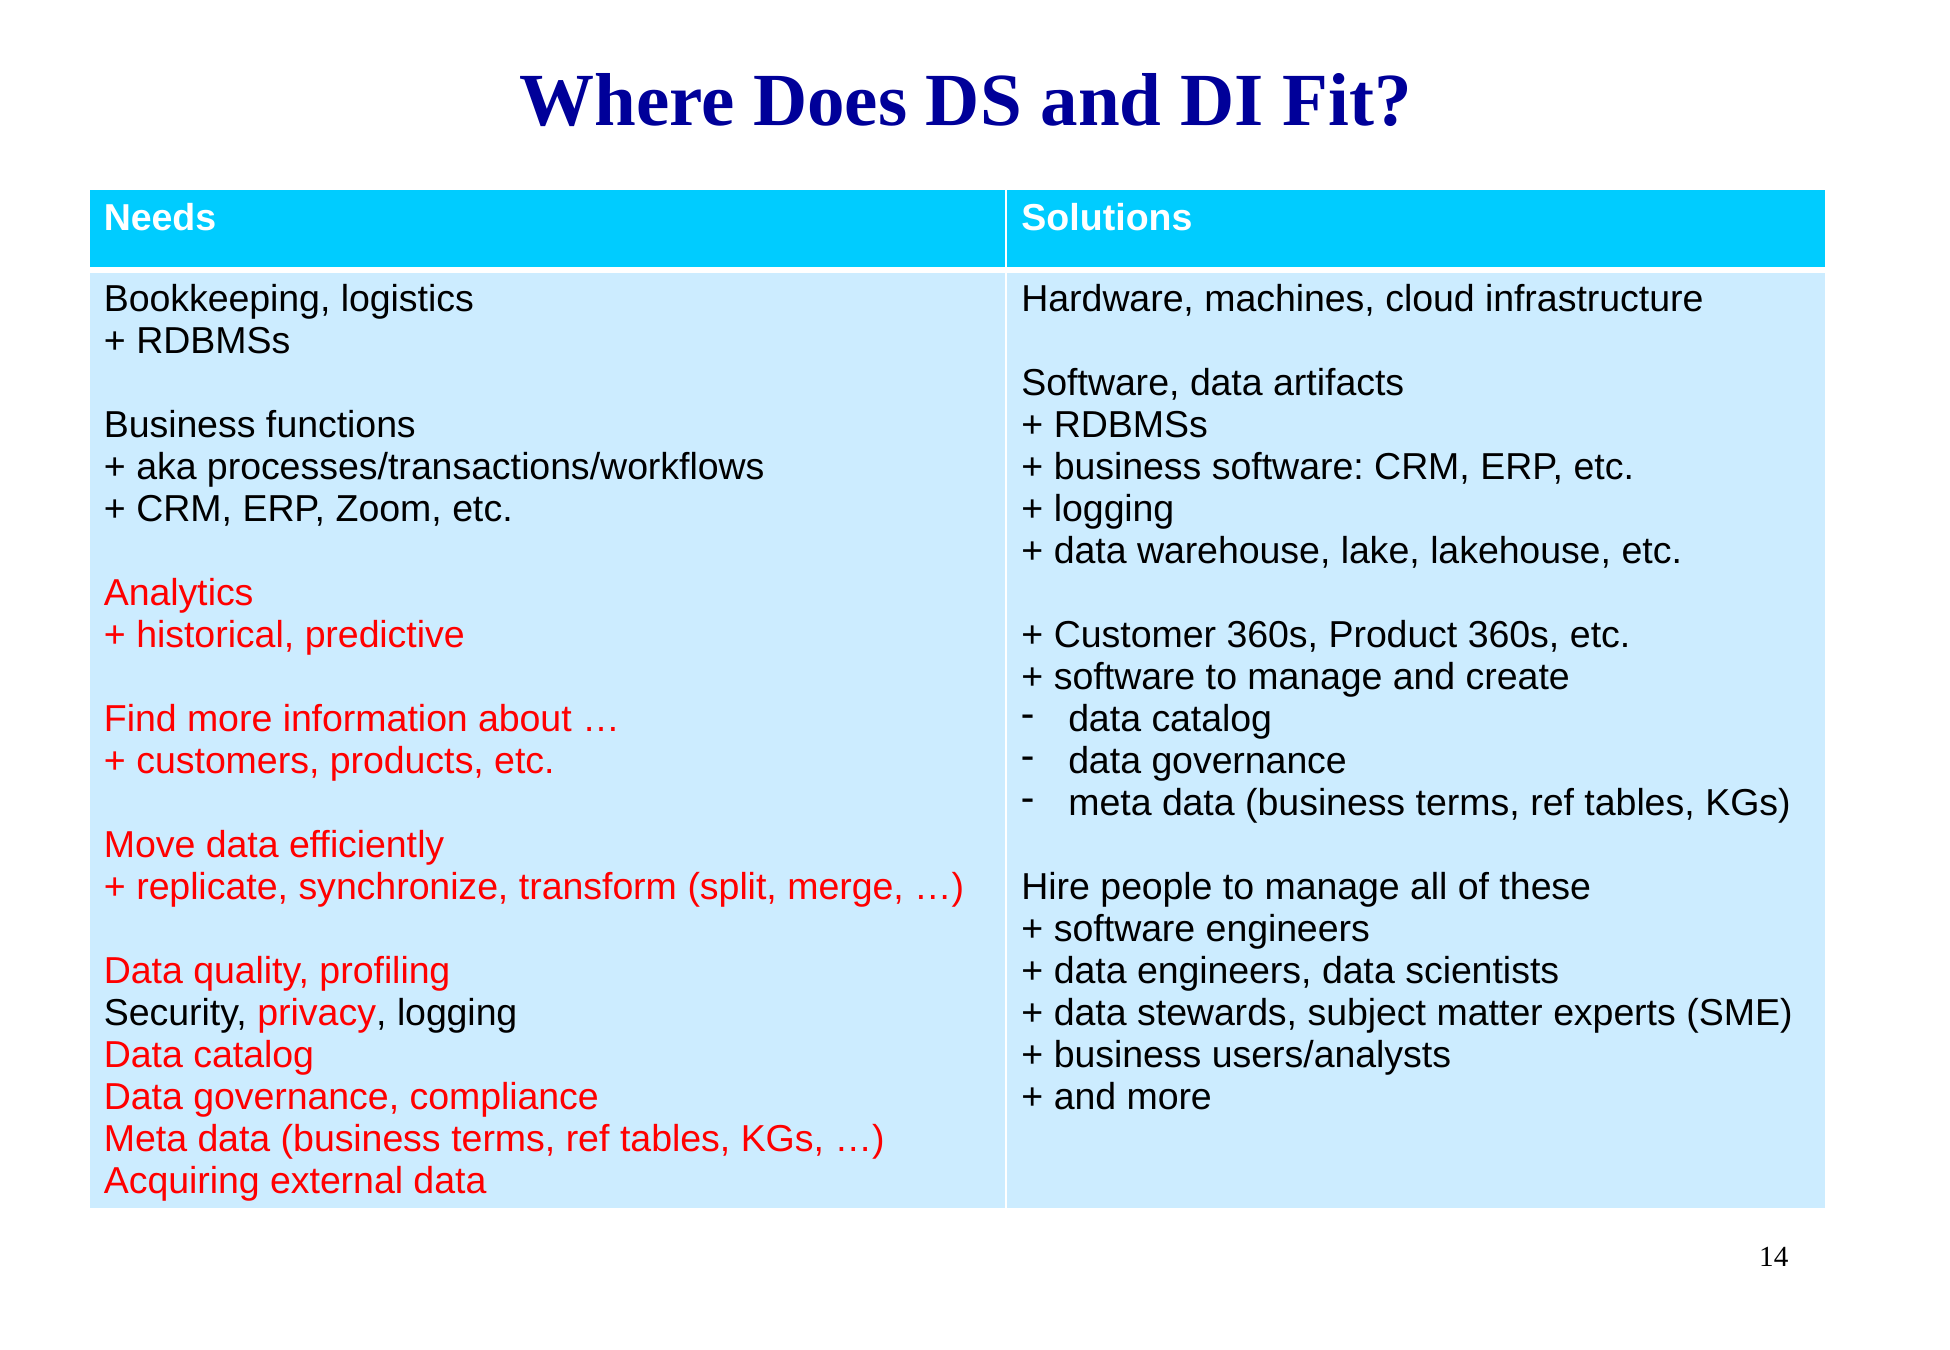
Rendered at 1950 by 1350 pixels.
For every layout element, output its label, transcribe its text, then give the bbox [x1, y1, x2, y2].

table_header Solutions [1007, 190, 1825, 267]
title Where Does DS and DI Fit? [146, 44, 1804, 146]
table_header Needs [90, 190, 1005, 267]
table_cell Hardware, machines, cloud infrastructure Software, data artifacts + RDBMSs + business software: CRM, ERP, etc. + logging + data warehouse, lake, lakehouse, etc. + Customer 360s, Product 360s, etc. + software to manage and create data catalog data governance meta data (business terms, ref tables, KGs) Hire people to manage all of these + software engineers + data engineers, data scientists + data stewards, subject matter experts (SME) + business users/analysts + and more [1007, 273, 1825, 1208]
table_cell Bookkeeping, logistics + RDBMSs Business functions + aka processes/transactions/workflows + CRM, ERP, Zoom, etc. Analytics + historical, predictive Find more information about … + customers, products, etc. Move data efficiently + replicate, synchronize, transform (split, merge, …) Data quality, profiling Security, privacy, logging Data catalog Data governance, compliance Meta data (business terms, ref tables, KGs, …) Acquiring external data [90, 273, 1005, 1208]
slide_number 14 [1396, 1229, 1805, 1321]
